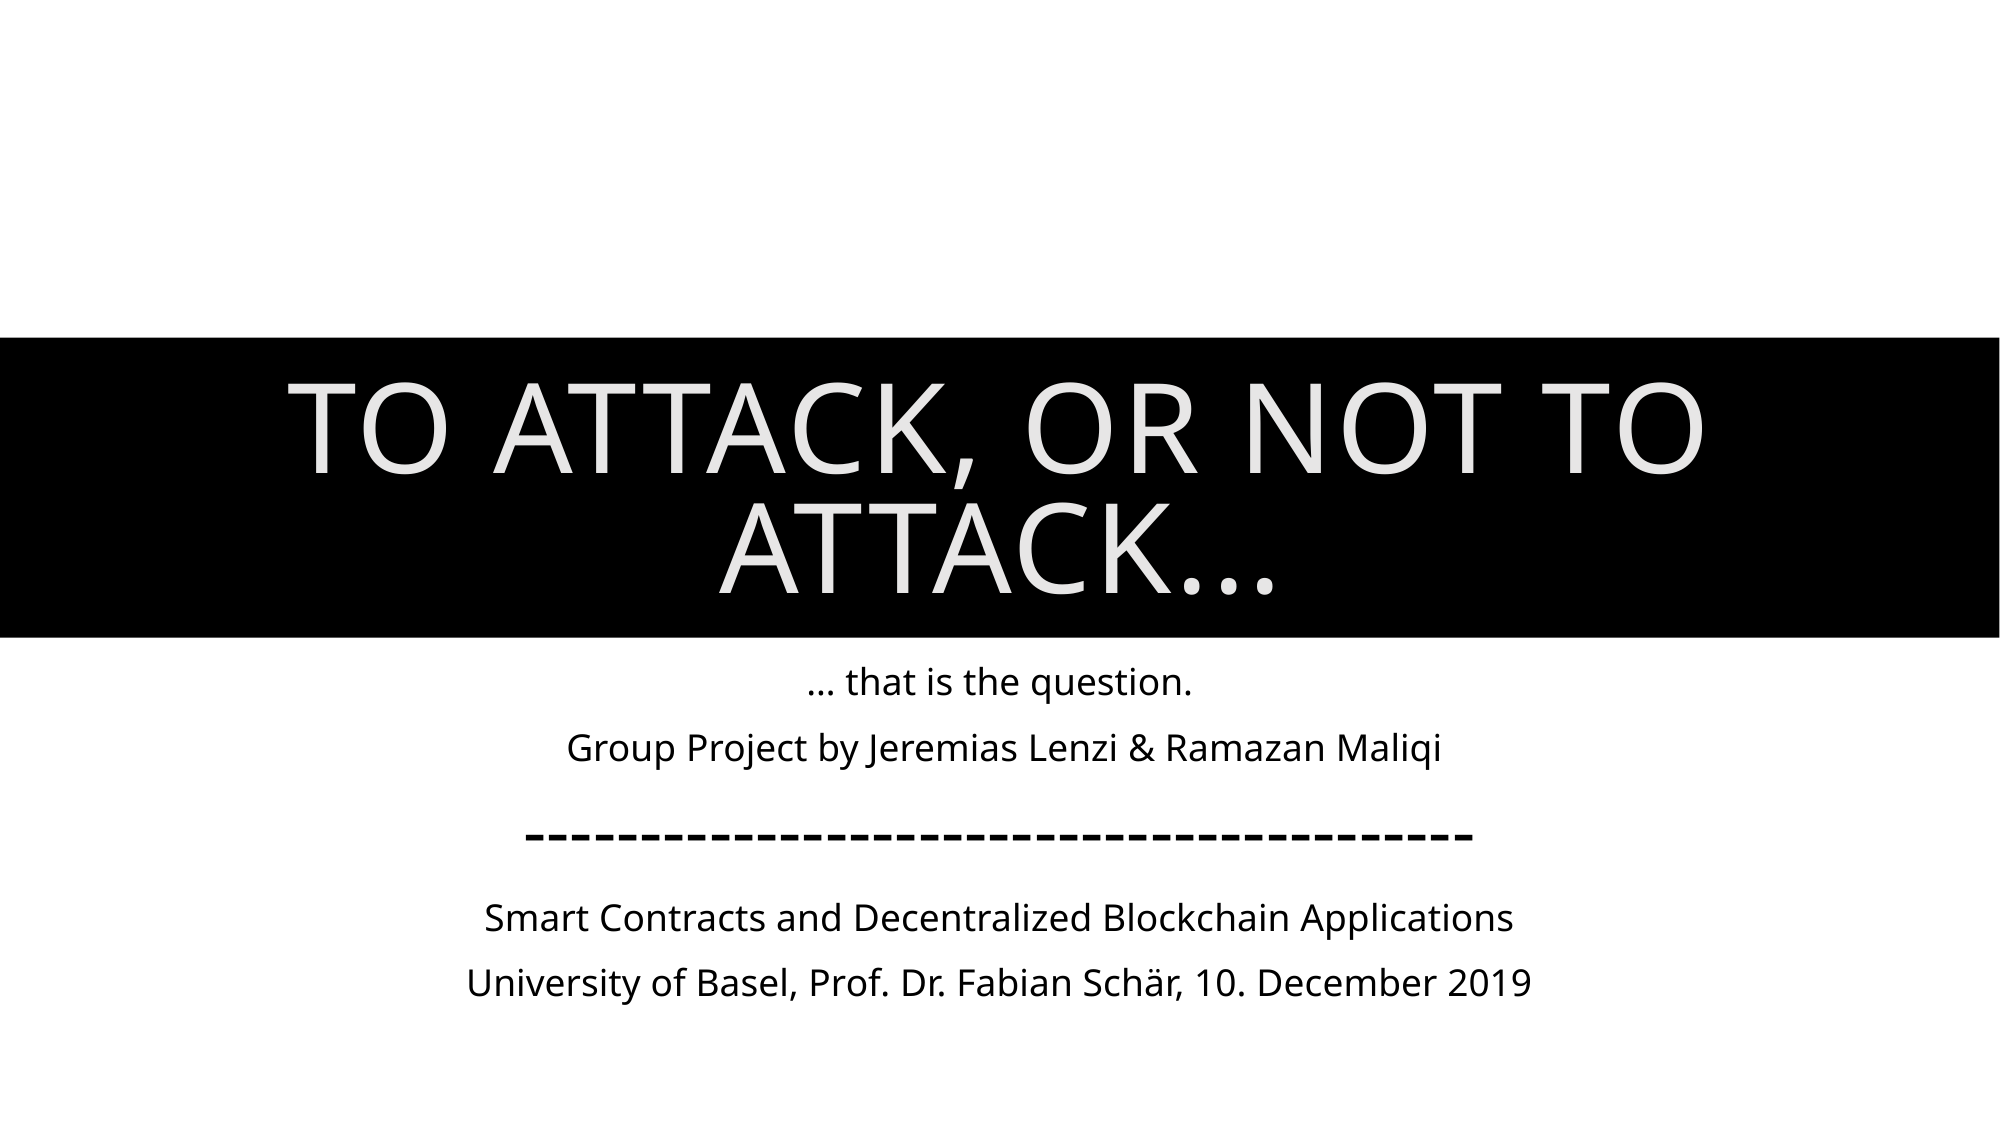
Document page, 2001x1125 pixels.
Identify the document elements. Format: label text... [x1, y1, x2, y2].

title To attack, or not to attack... [60, 355, 1942, 641]
subtitle … that is the question. Group Project by Jeremias Lenzi & Ramazan Maliqi ----------------------------------------- Smart Contracts and Decentralized Blockchain Applications University of Basel, Prof. Dr. Fabian Schär, 10. December 2019 [249, 655, 1750, 1015]
